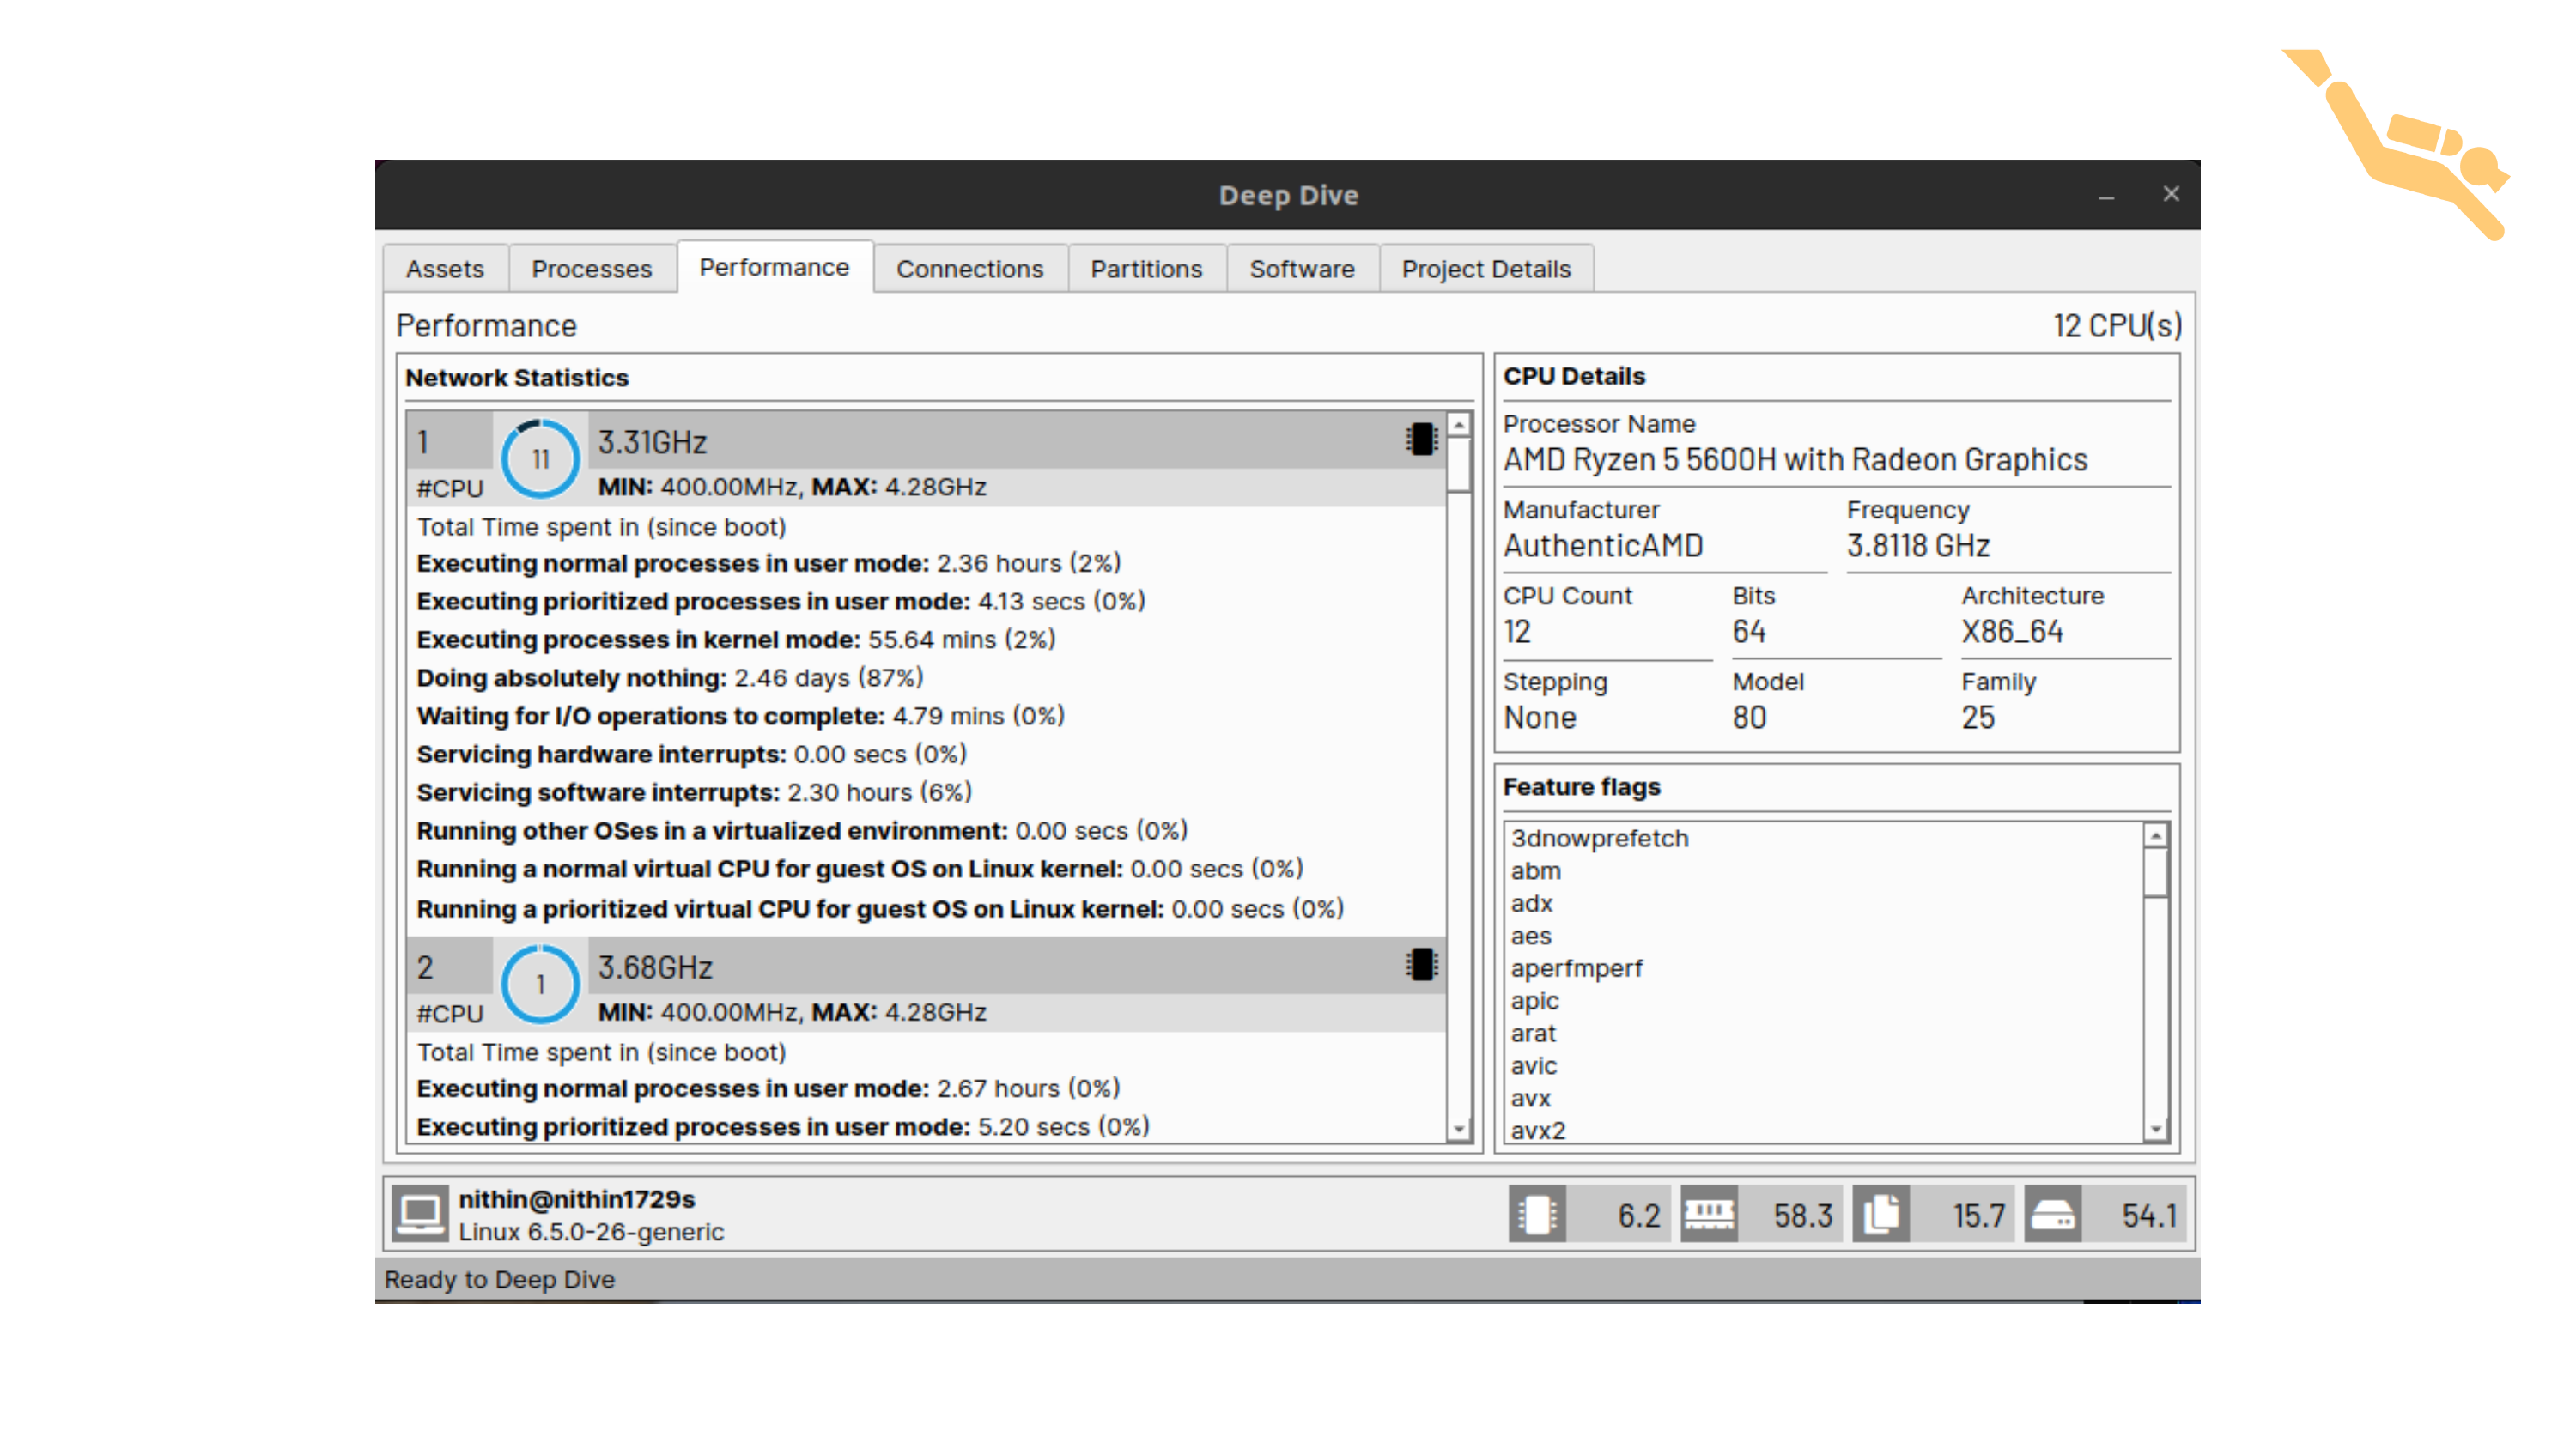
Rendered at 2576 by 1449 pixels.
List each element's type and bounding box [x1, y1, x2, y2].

text_box [375, 160, 2201, 1304]
text_box [2281, 30, 2511, 260]
